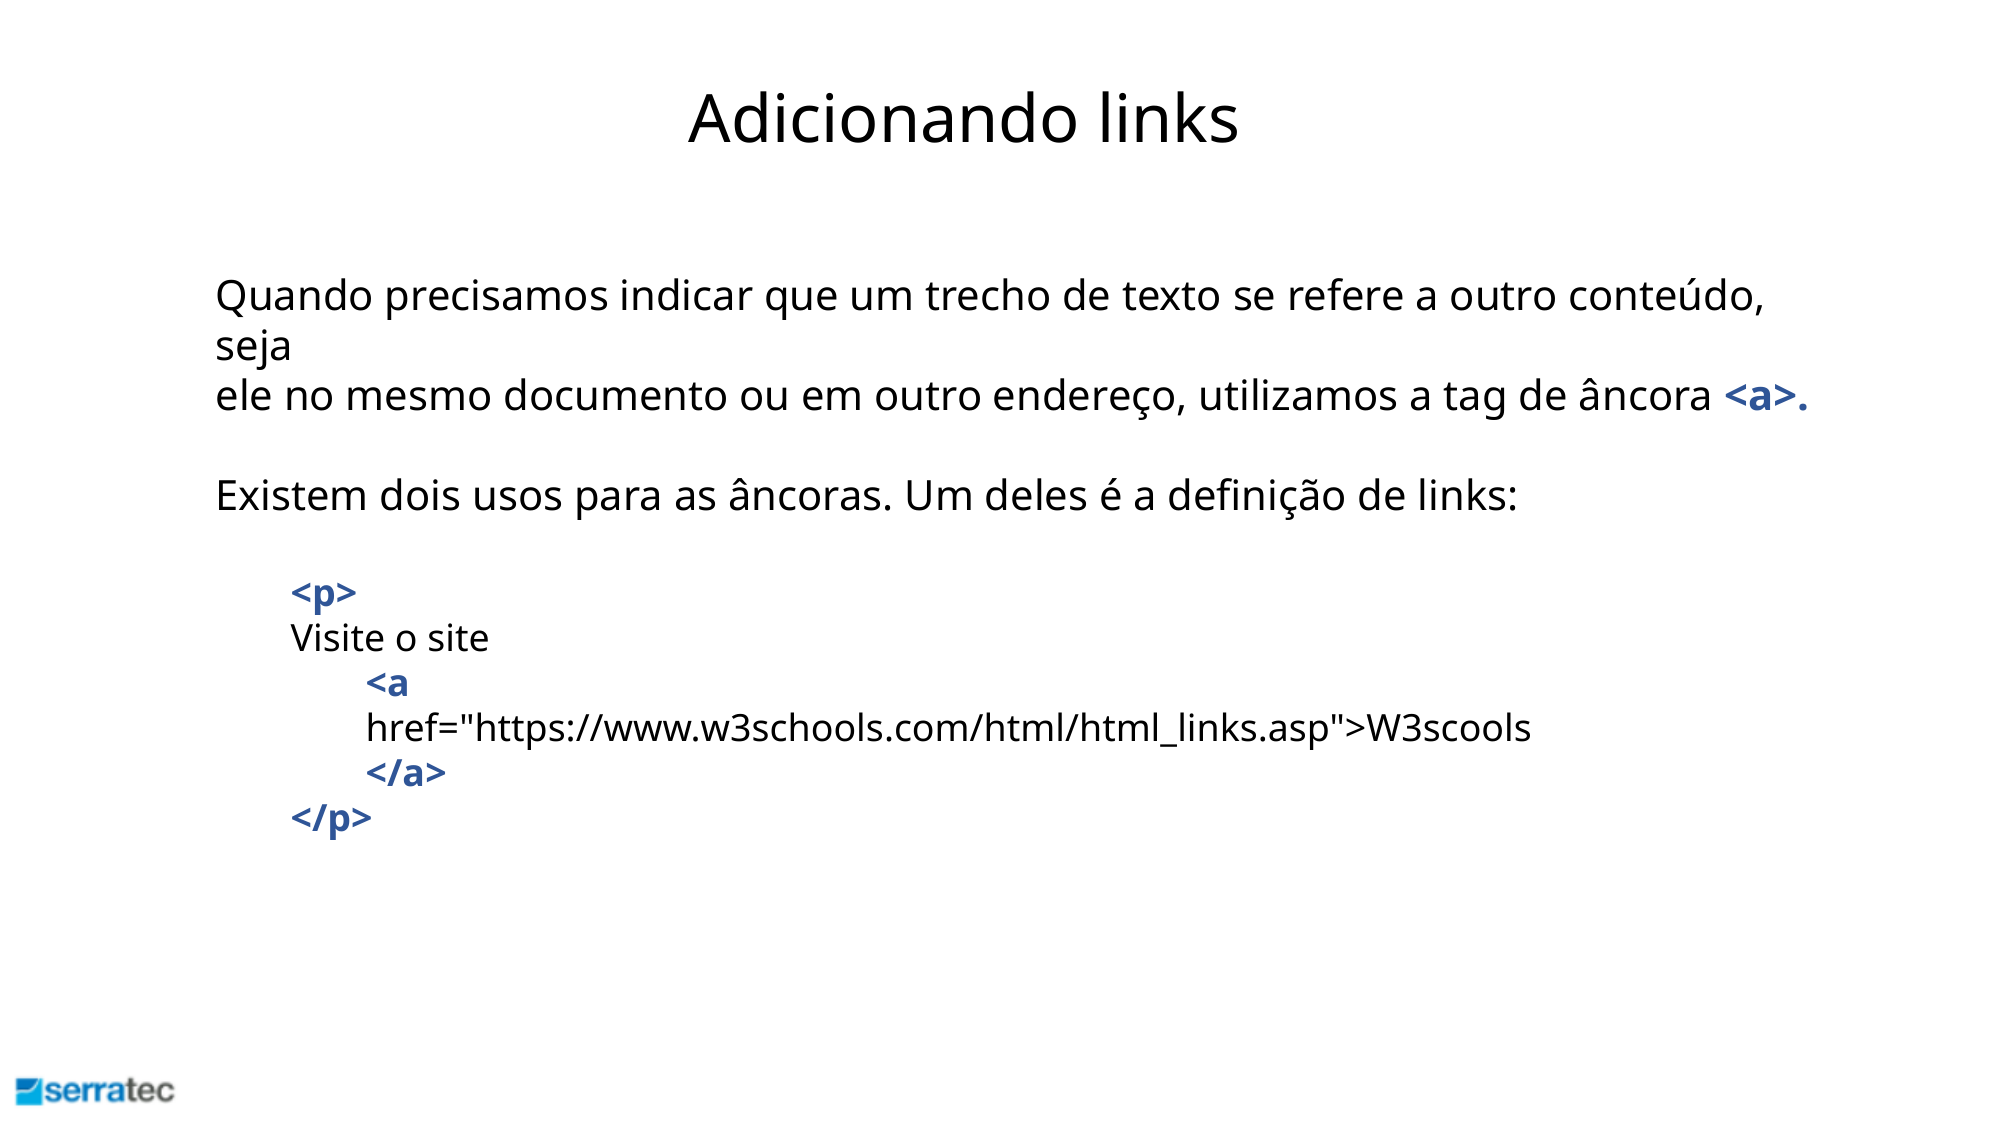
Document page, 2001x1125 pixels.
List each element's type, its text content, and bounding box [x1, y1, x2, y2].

text_box Adicionando links [115, 77, 1815, 237]
text_box Quando precisamos indicar que um trecho de texto se refere a outro conteúdo, seja ele no mesmo documento ou em outro endereço, utilizamos a tag de âncora <a>. Existem dois usos para as âncoras. Um deles é a definição de links: <p> Visite o site <a href="https://www.w3schools.com/html/html_links.asp">W3scools </a> </p> [200, 261, 1833, 897]
picture [10, 1066, 201, 1112]
